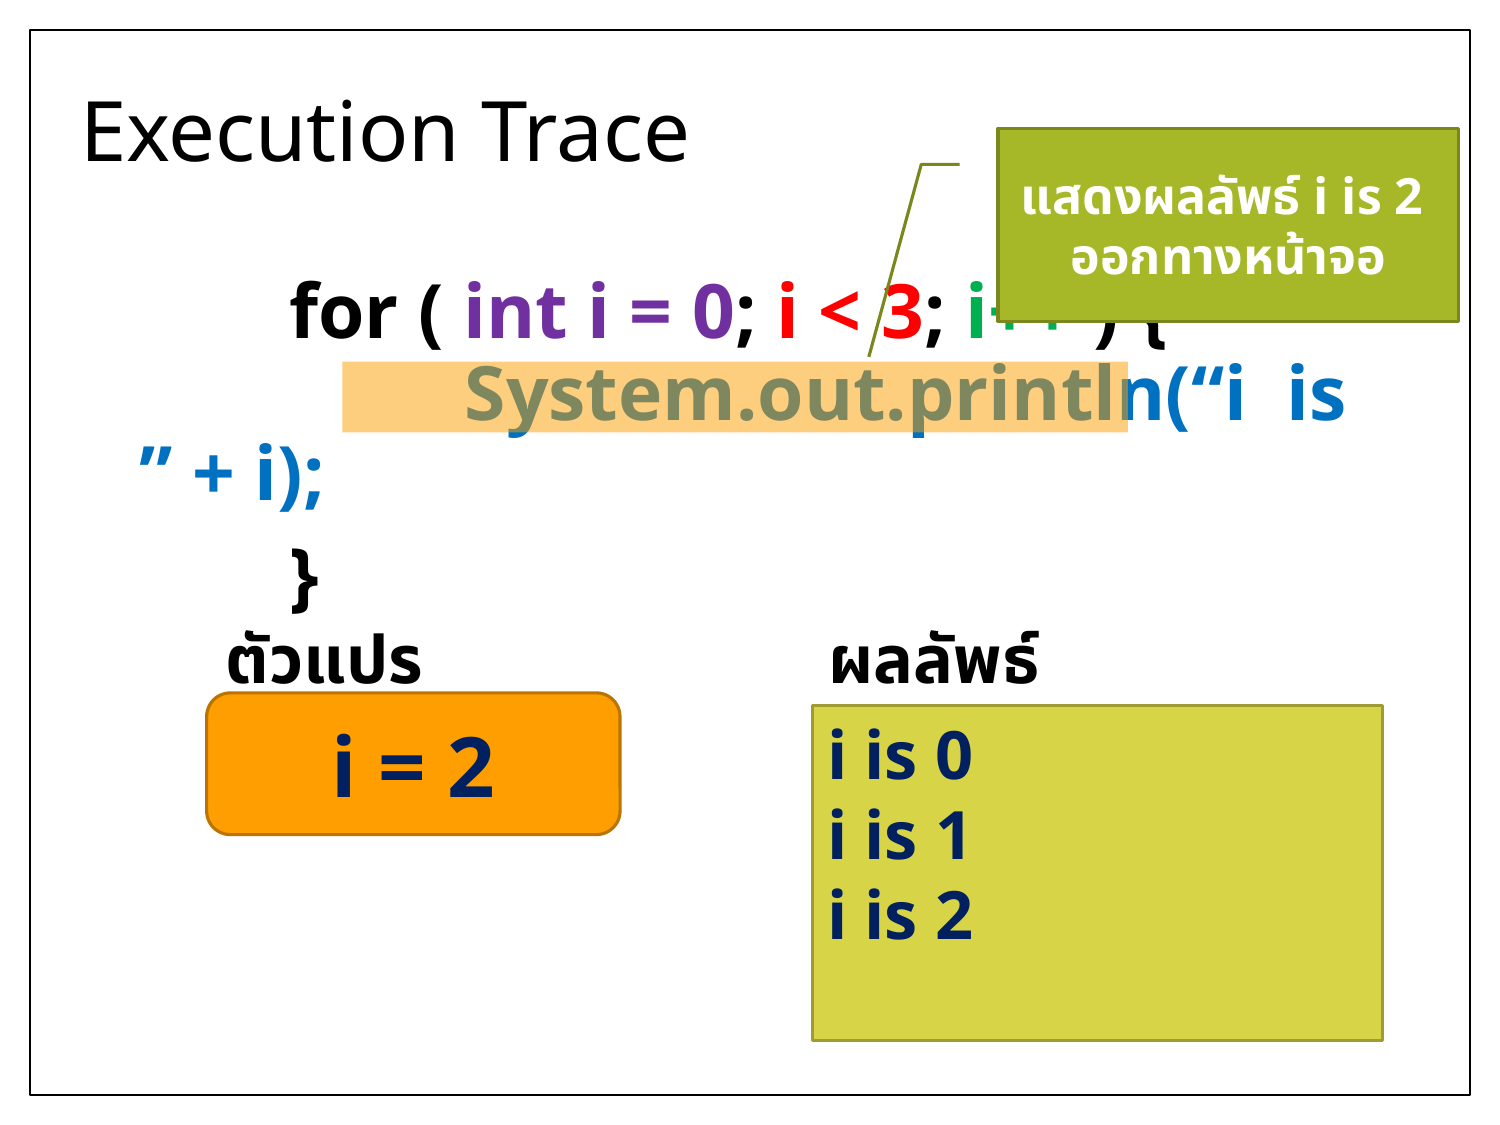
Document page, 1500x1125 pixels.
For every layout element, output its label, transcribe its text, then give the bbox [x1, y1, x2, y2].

text_box ผลลัพธ์ [813, 609, 1074, 704]
text_box for ( int i = 0; i < 3; i++ ) { System.out.println(“i is ” + i); } [96, 266, 1384, 574]
text_box แสดงผลลัพธ์ i is 2 ออกทางหน้าจอ [996, 127, 1460, 323]
text_box ตัวแปร [211, 609, 471, 705]
title Execution Trace [64, 52, 1415, 216]
text_box แสดงผลลัพธ์ i is 2 ออกทางหน้าจอ [867, 162, 960, 358]
text_box i = 2 [205, 691, 622, 837]
text_box [342, 361, 1128, 433]
text_box i is 0 i is 1 i is 2 [811, 704, 1384, 1042]
